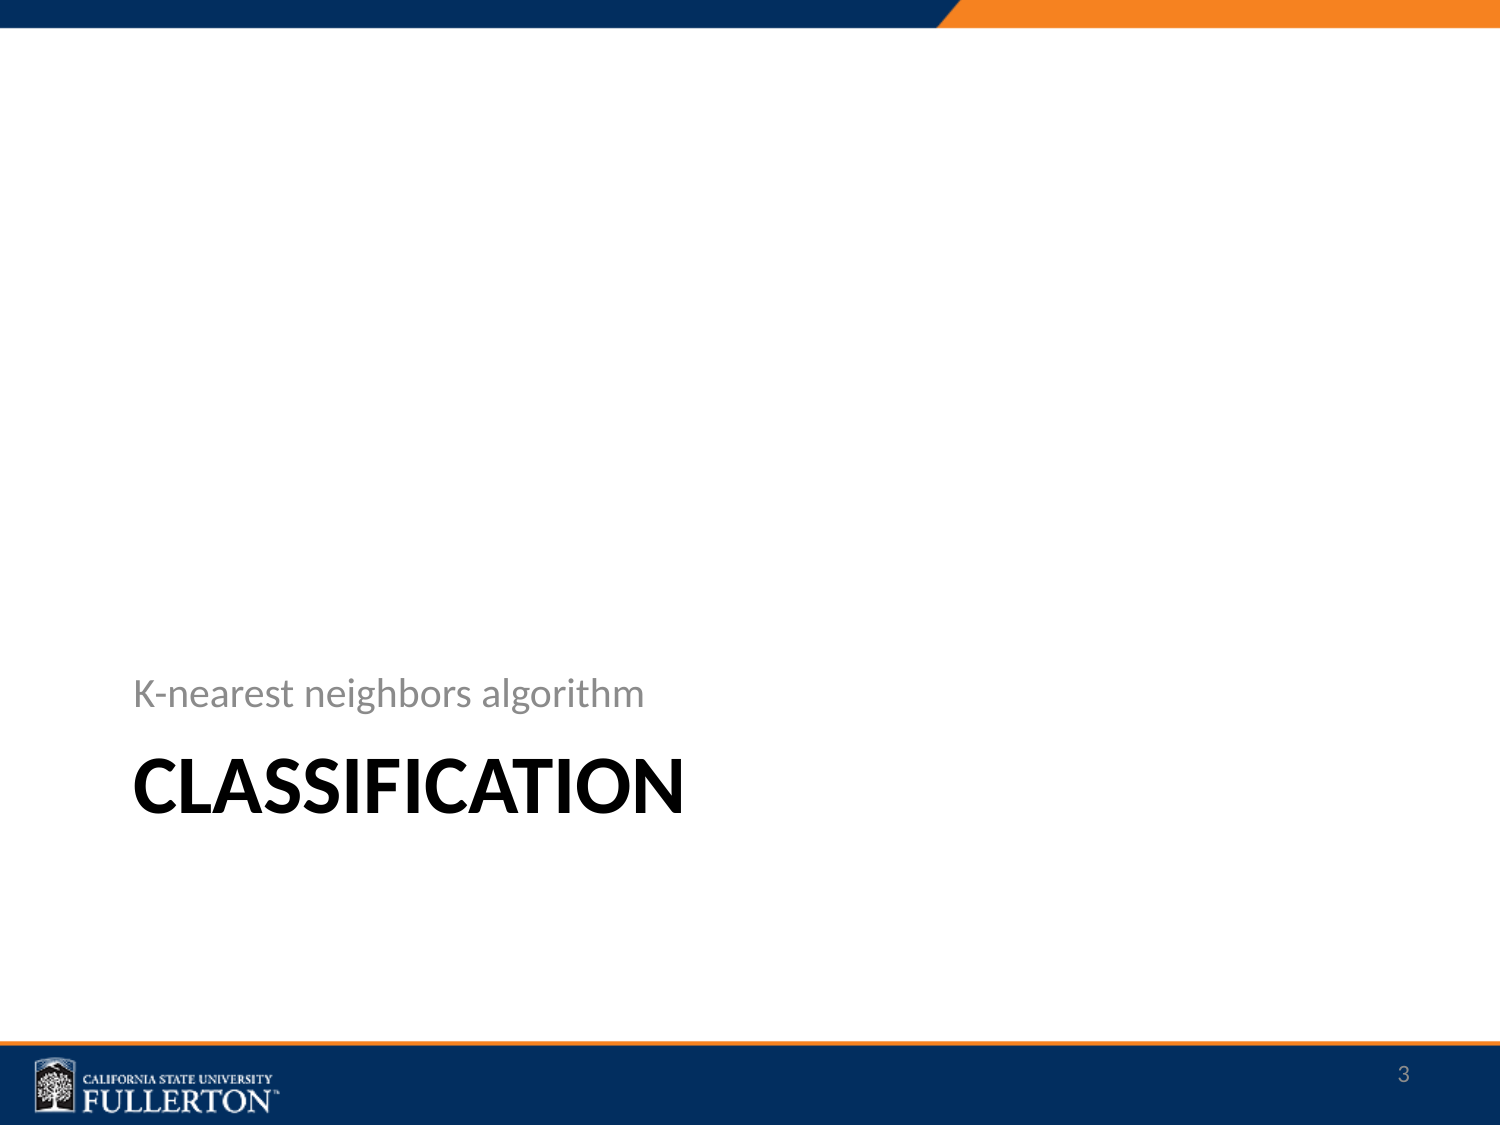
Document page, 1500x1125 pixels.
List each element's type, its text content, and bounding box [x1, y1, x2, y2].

picture [0, 0, 1500, 1125]
slide_number 3 [1074, 1042, 1425, 1103]
list K-nearest neighbors algorithm [118, 476, 1394, 723]
title classification [118, 723, 1394, 947]
